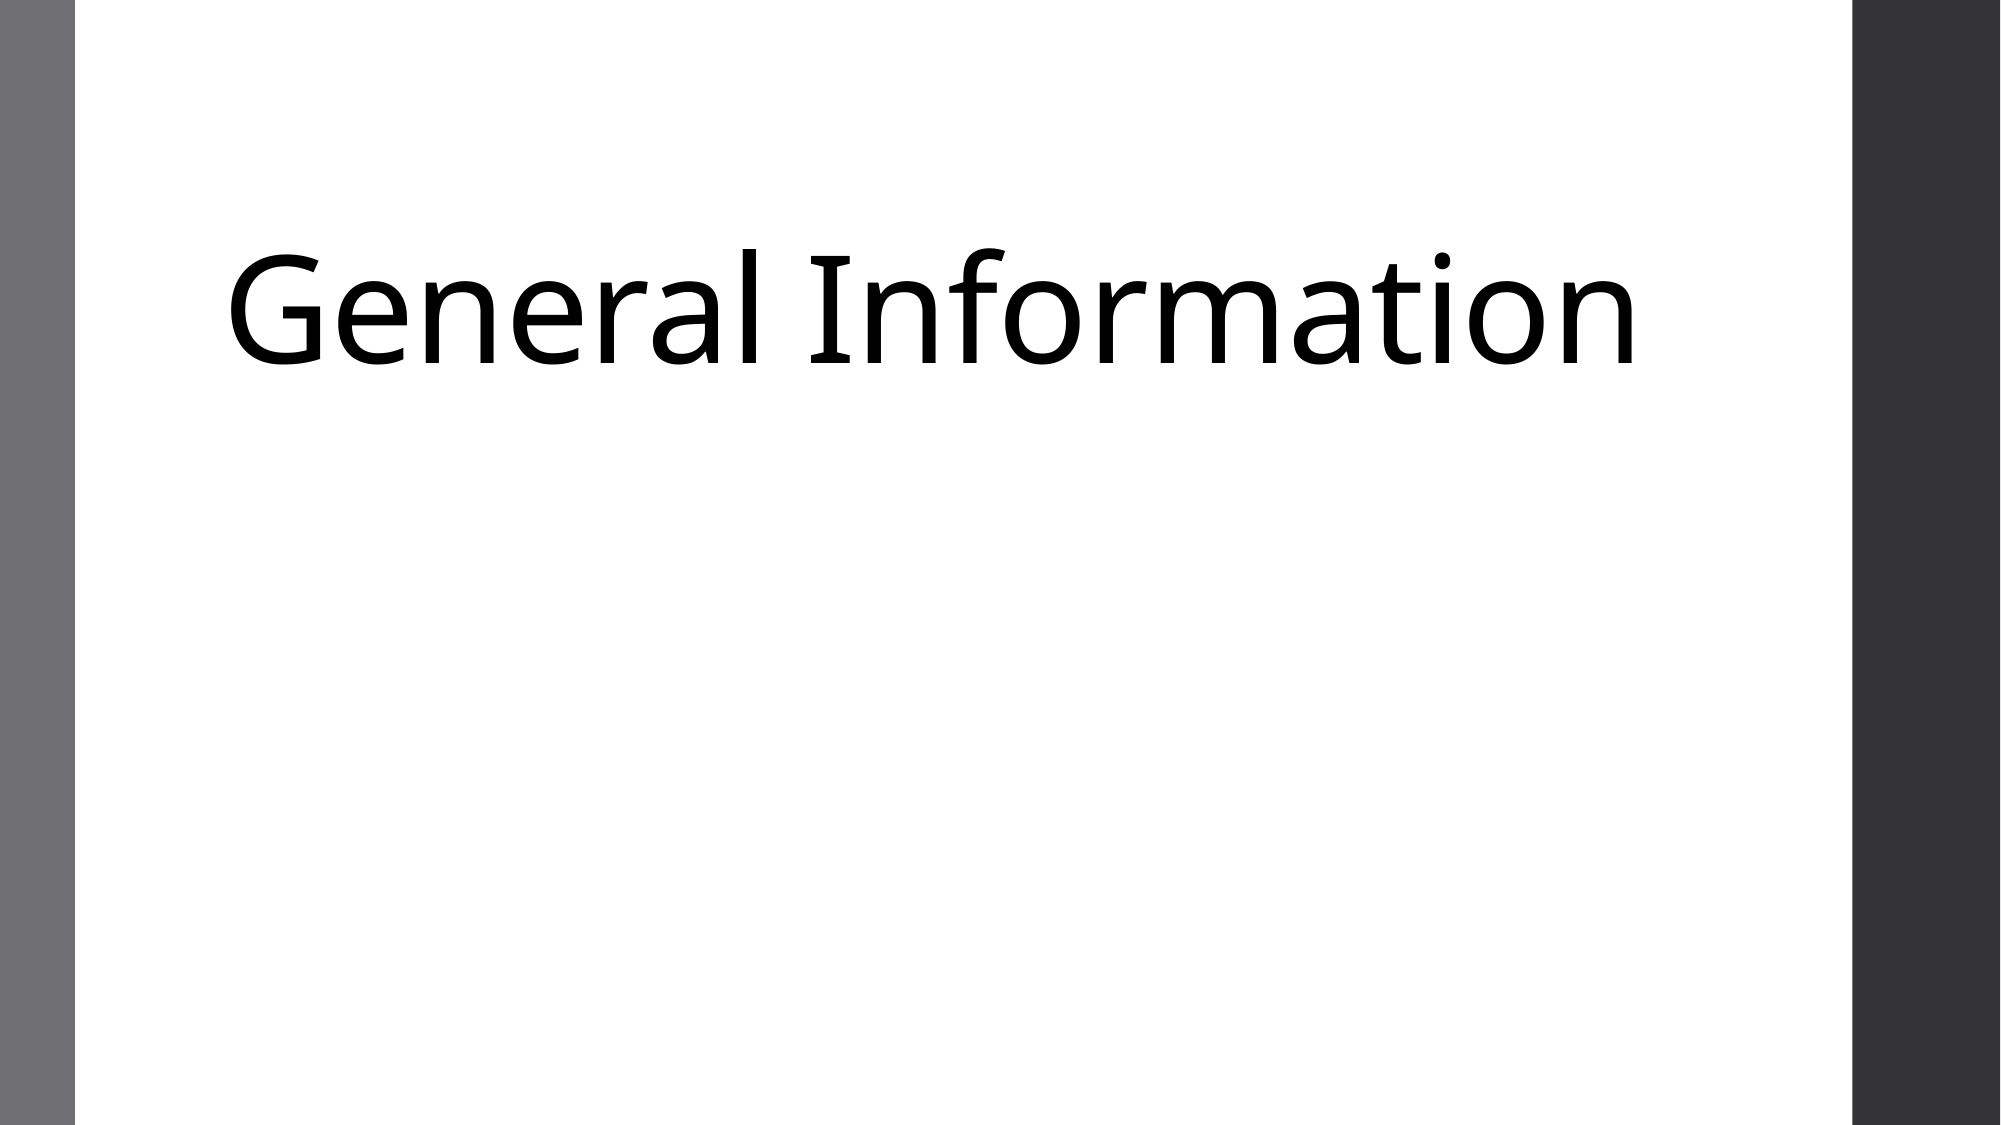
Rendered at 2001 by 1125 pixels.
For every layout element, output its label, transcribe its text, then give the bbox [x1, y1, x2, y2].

title General Information [206, 124, 1752, 402]
